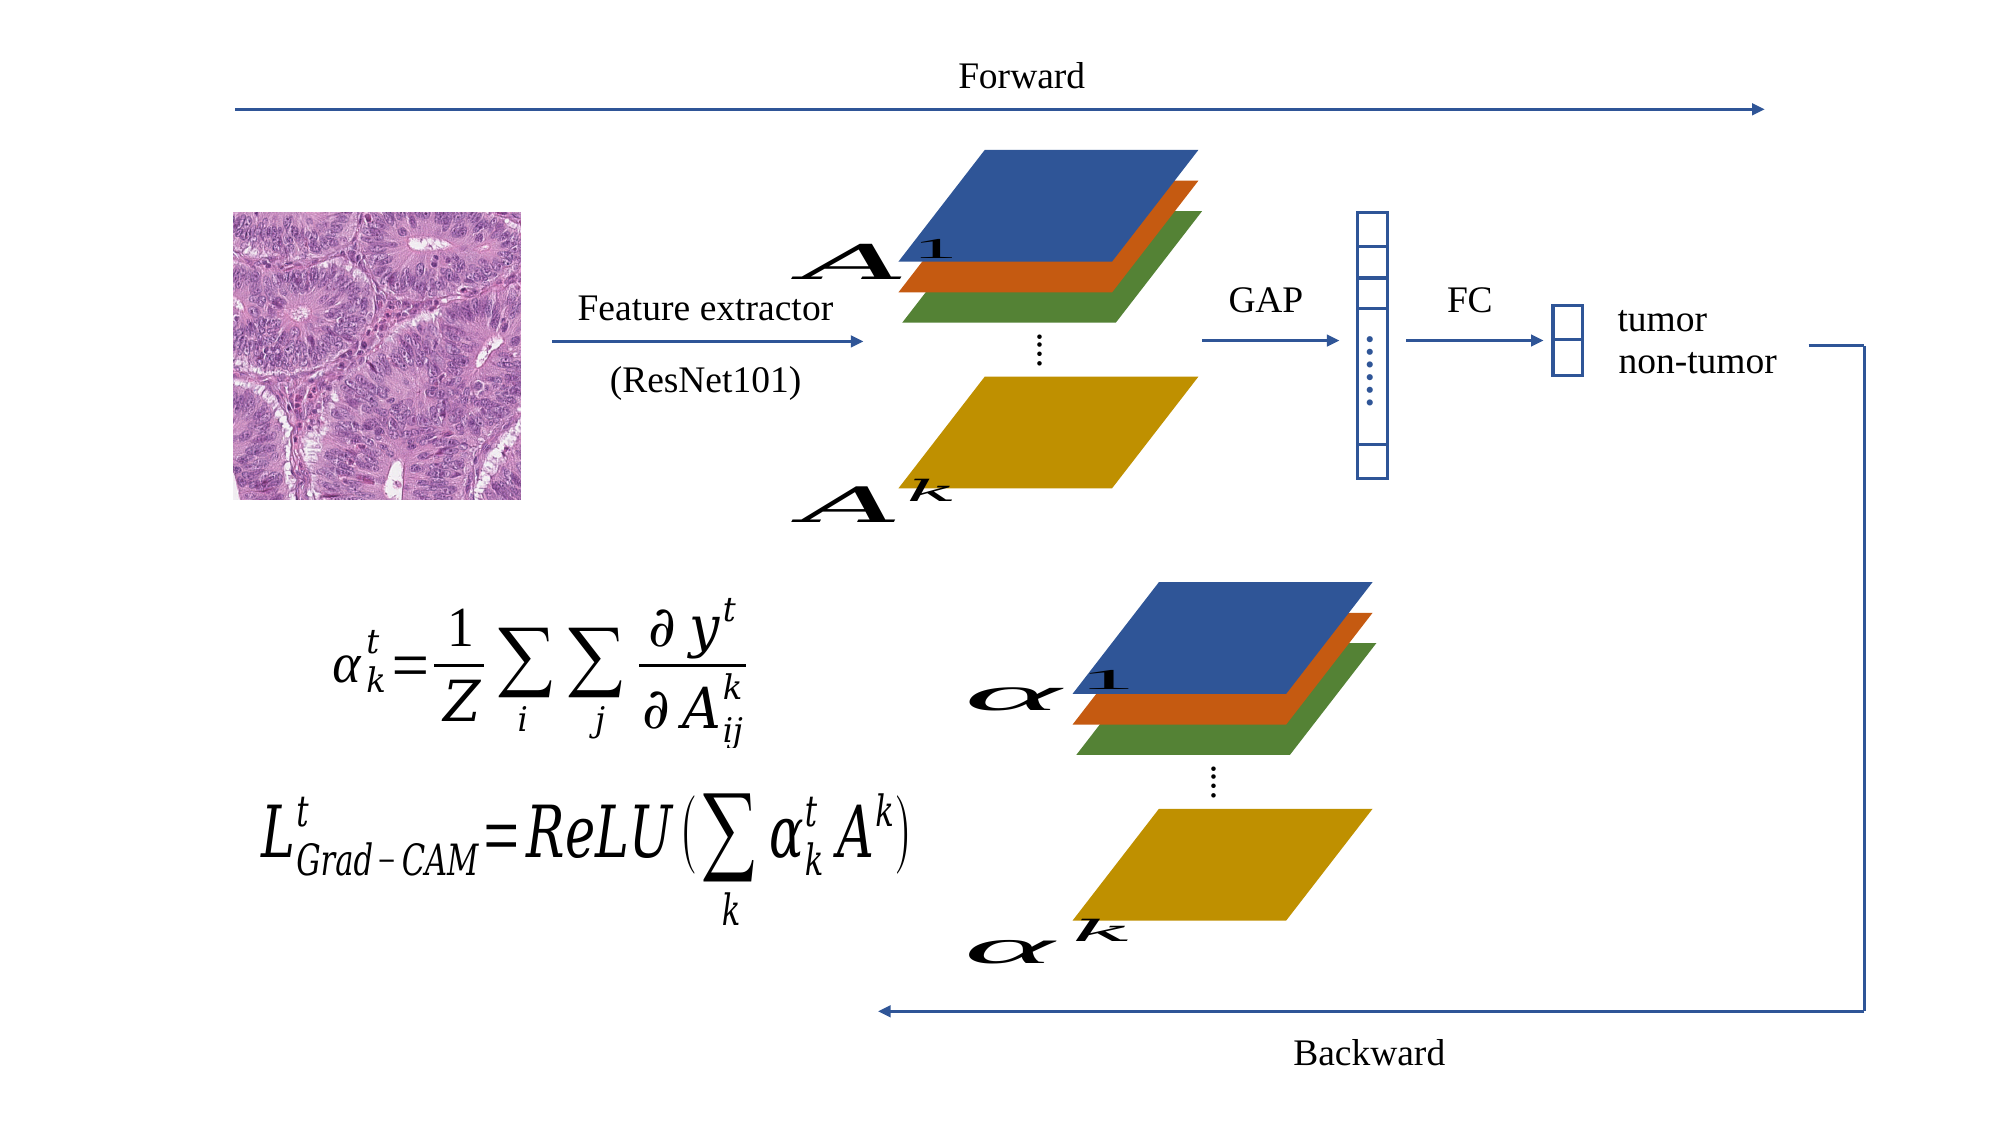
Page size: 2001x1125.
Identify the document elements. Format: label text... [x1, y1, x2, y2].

text_box [1070, 581, 1375, 695]
text_box [896, 148, 1201, 263]
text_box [1240, 323, 1523, 384]
picture [233, 212, 521, 500]
text_box GAP [1205, 267, 1326, 328]
text_box .… [1022, 276, 1083, 424]
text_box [1532, 325, 1603, 356]
text_box [1083, 209, 1205, 324]
text_box [1070, 807, 1375, 922]
text_box FC [1410, 267, 1530, 328]
text_box [1074, 726, 1196, 756]
text_box [1257, 642, 1379, 756]
text_box [896, 375, 1201, 490]
text_box (ResNet101) [561, 347, 850, 408]
text_box [900, 294, 1022, 324]
text_box [1070, 611, 1375, 726]
text_box Feature extractor [561, 275, 850, 336]
text_box [896, 179, 1201, 294]
text_box Forward [878, 43, 1166, 104]
text_box .… [1196, 708, 1257, 856]
text_box tumor [1602, 286, 1723, 328]
text_box Backward [1225, 1020, 1514, 1080]
text_box non-tumor [1586, 328, 1809, 388]
